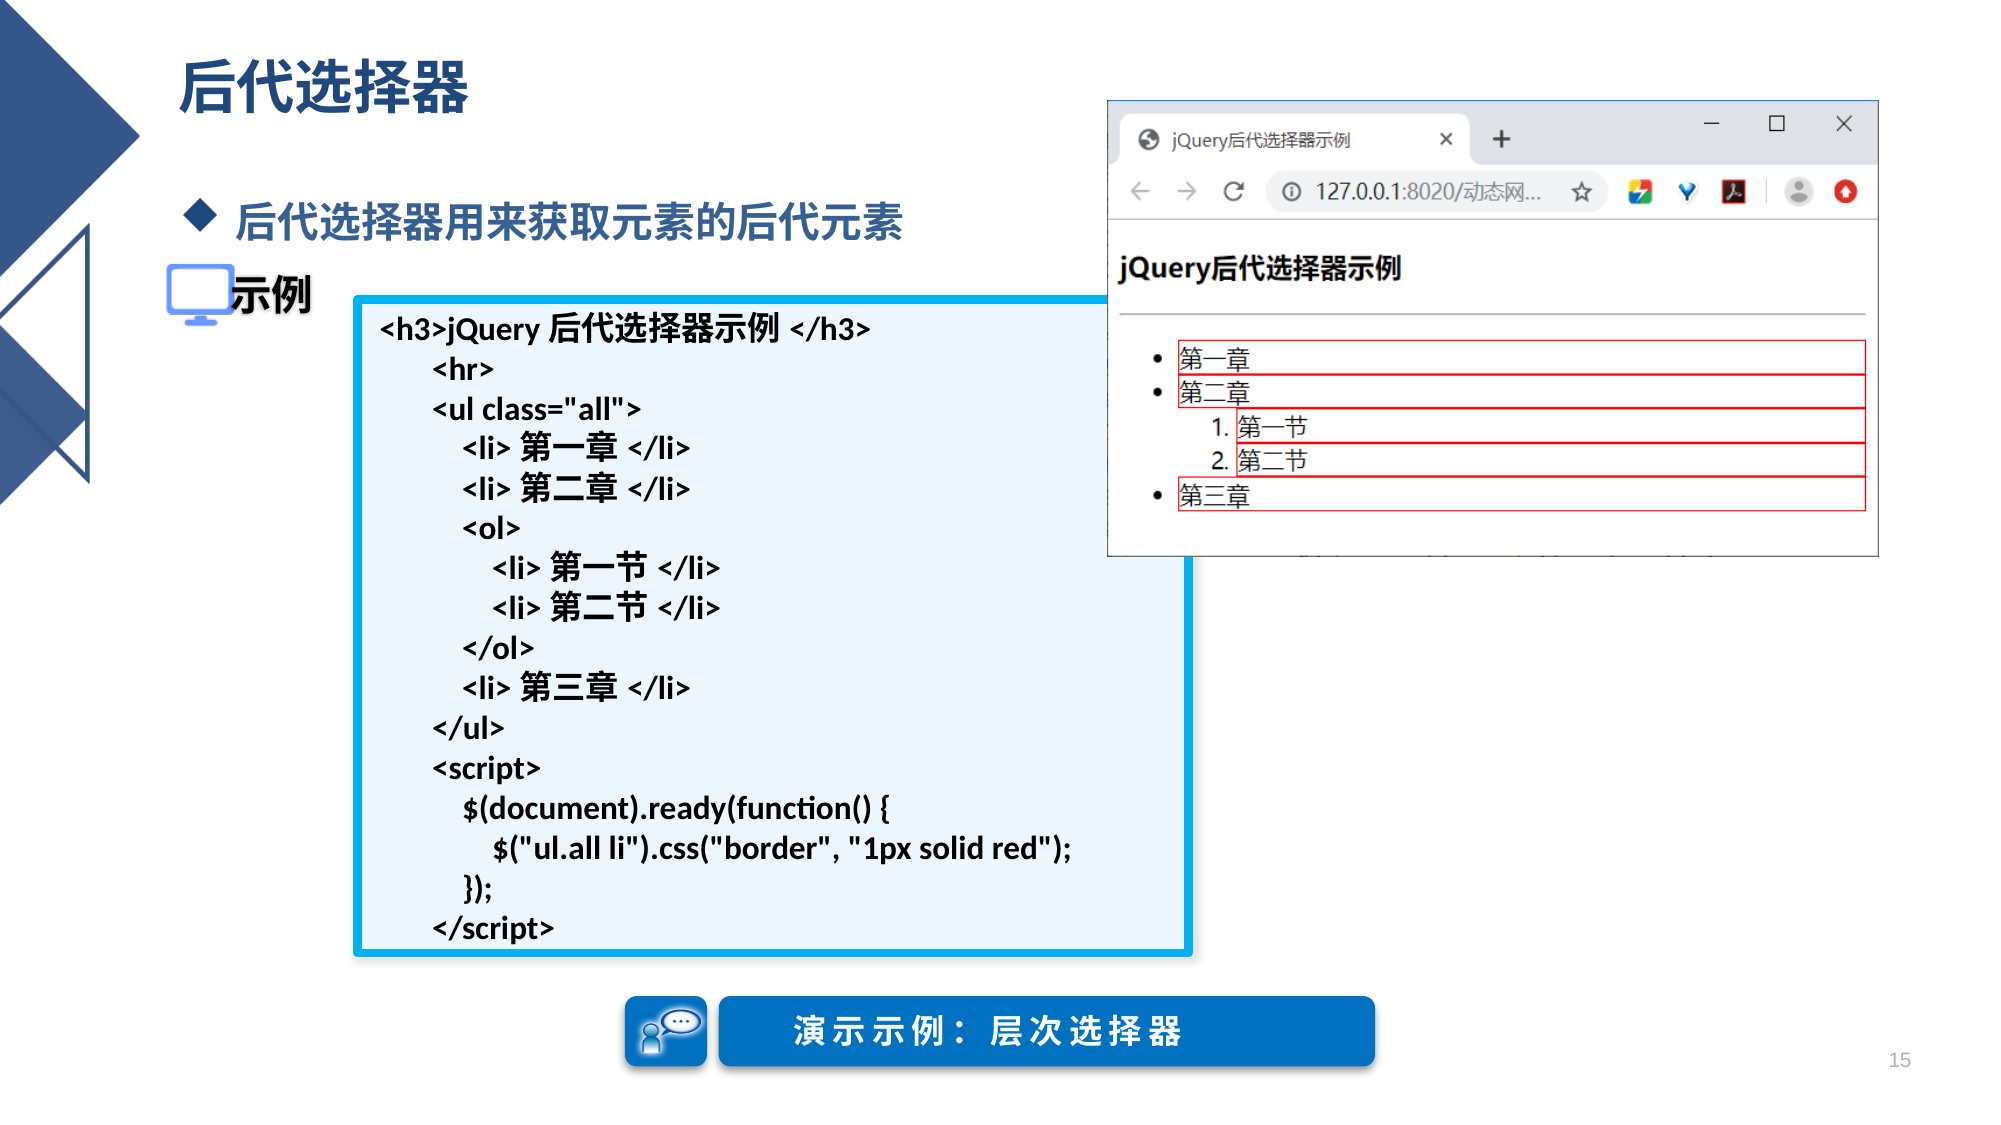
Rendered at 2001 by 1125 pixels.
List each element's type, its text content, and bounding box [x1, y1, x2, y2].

slide_number 15 [1851, 1029, 1949, 1090]
picture [0, 0, 140, 595]
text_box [624, 995, 1376, 1067]
list 后代选择器用来获取元素的后代元素 [166, 178, 1915, 1032]
title 后代选择器 [165, 35, 1914, 136]
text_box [164, 259, 330, 329]
text_box <h3>jQuery后代选择器示例</h3> <hr> <ul class="all"> <li>第一章</li> <li>第二章</li> <ol> <li>第一节</li> <li>第二节</li> </ol> <li>第三章</li> </ul> <script> $(document).ready(function() { $("ul.all li").css("border", "1px solid red"); }); </script> [357, 299, 1189, 954]
picture [1107, 99, 1879, 557]
